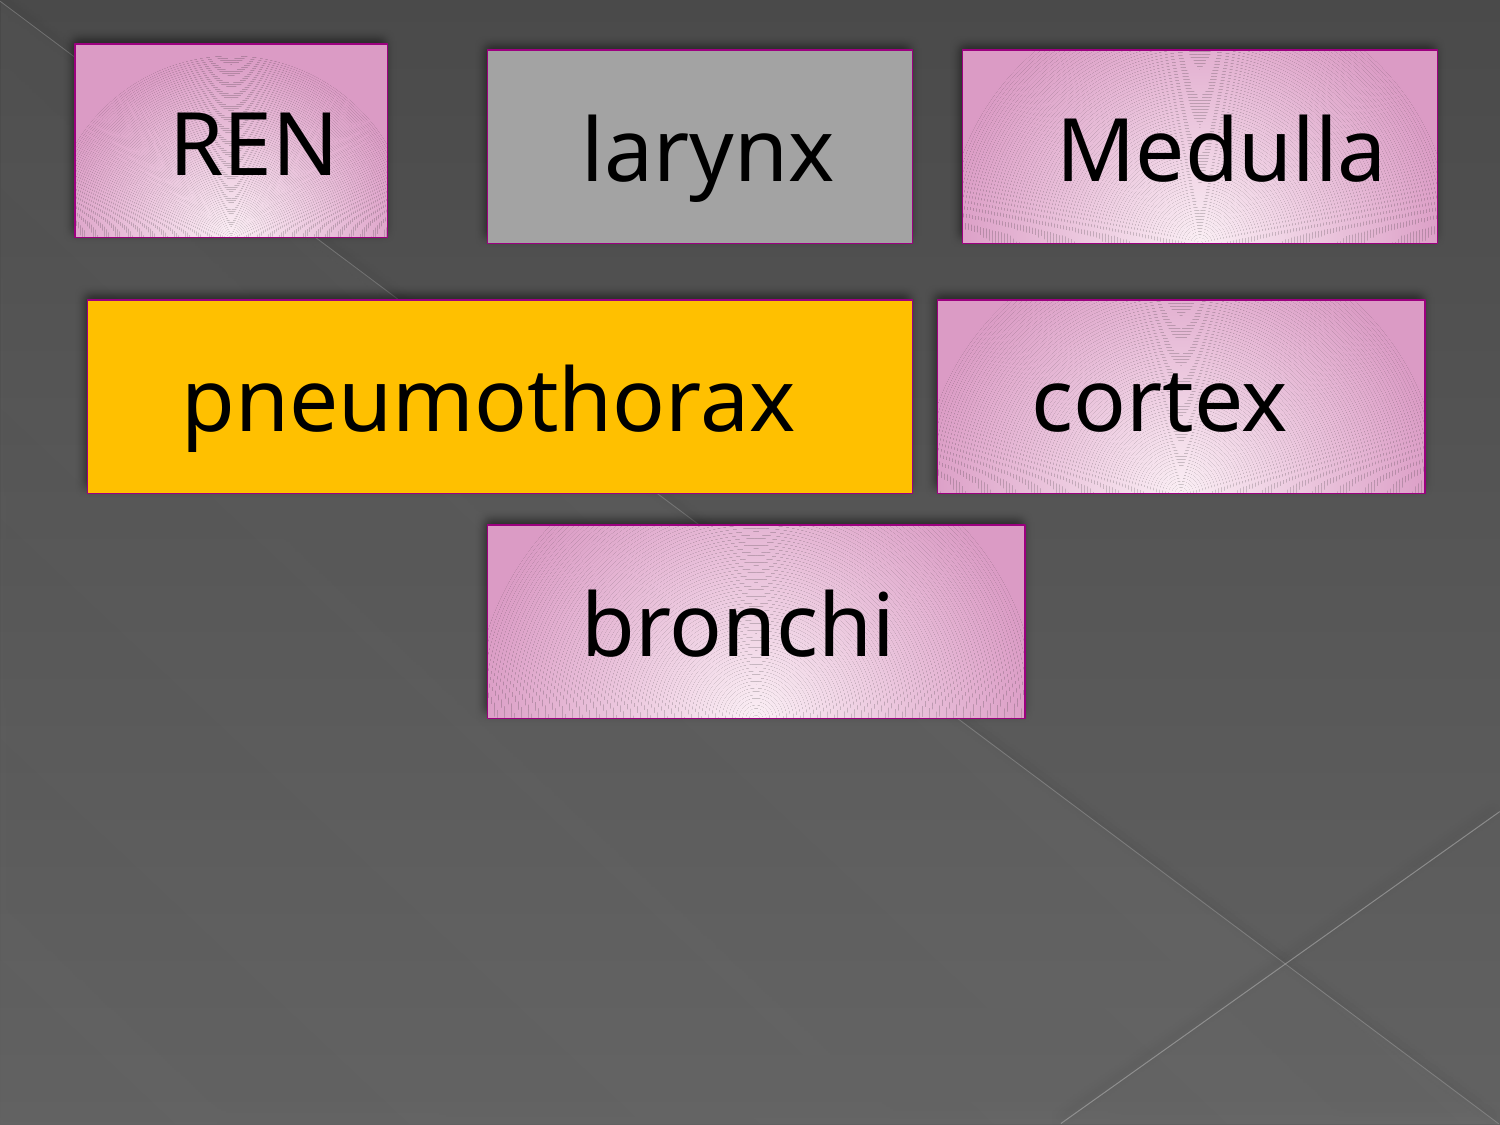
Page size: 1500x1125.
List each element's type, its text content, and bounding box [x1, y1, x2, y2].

text_box larynx [487, 49, 913, 244]
text_box Medulla [962, 49, 1438, 244]
text_box pneumothorax [87, 299, 913, 494]
text_box cortex [937, 299, 1426, 494]
title REN [74, 43, 388, 238]
text_box bronchi [487, 524, 1026, 719]
